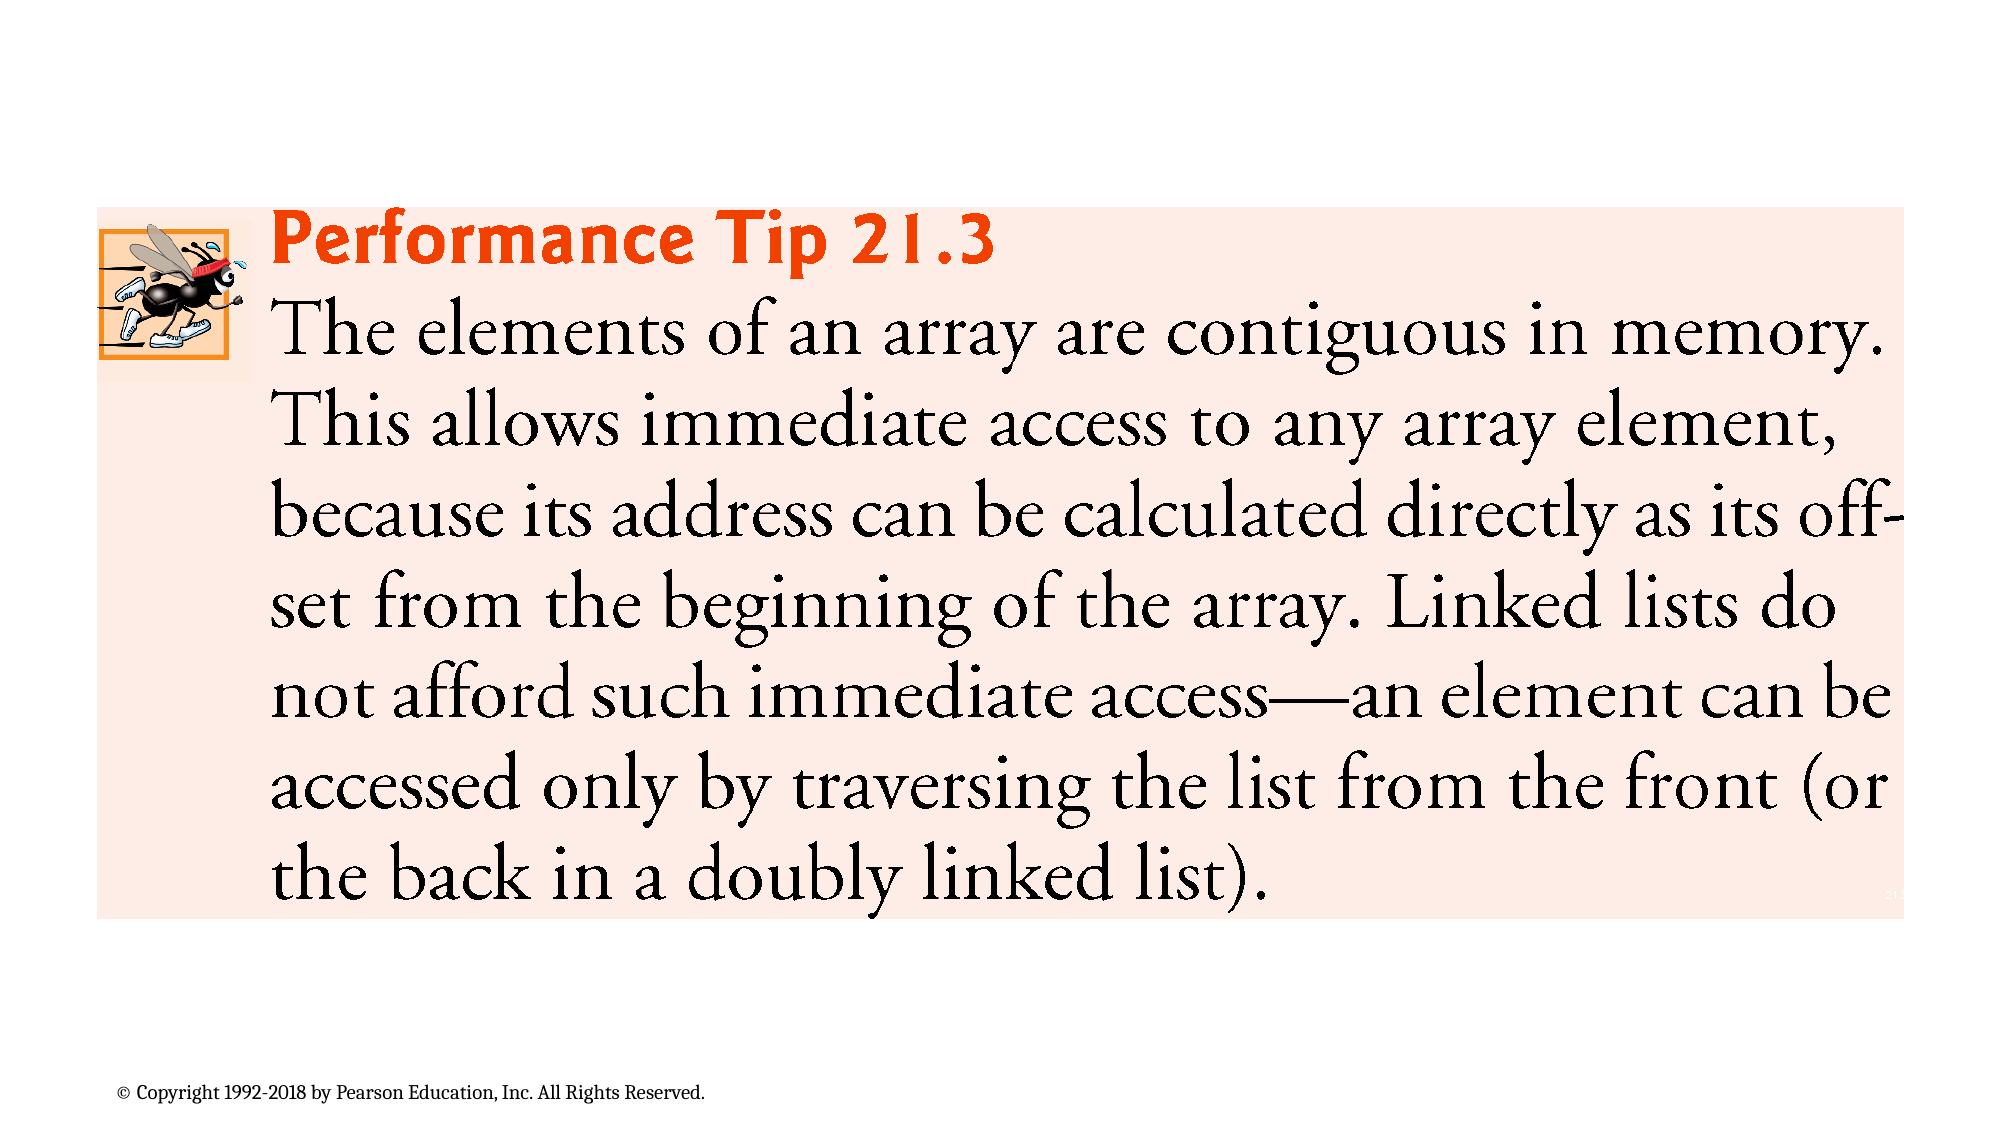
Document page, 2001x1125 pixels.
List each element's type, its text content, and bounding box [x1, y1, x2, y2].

picture [0, 109, 2000, 1015]
footer © Copyright 1992-2018 by Pearson Education, Inc. All Rights Reserved. [99, 1051, 1473, 1112]
